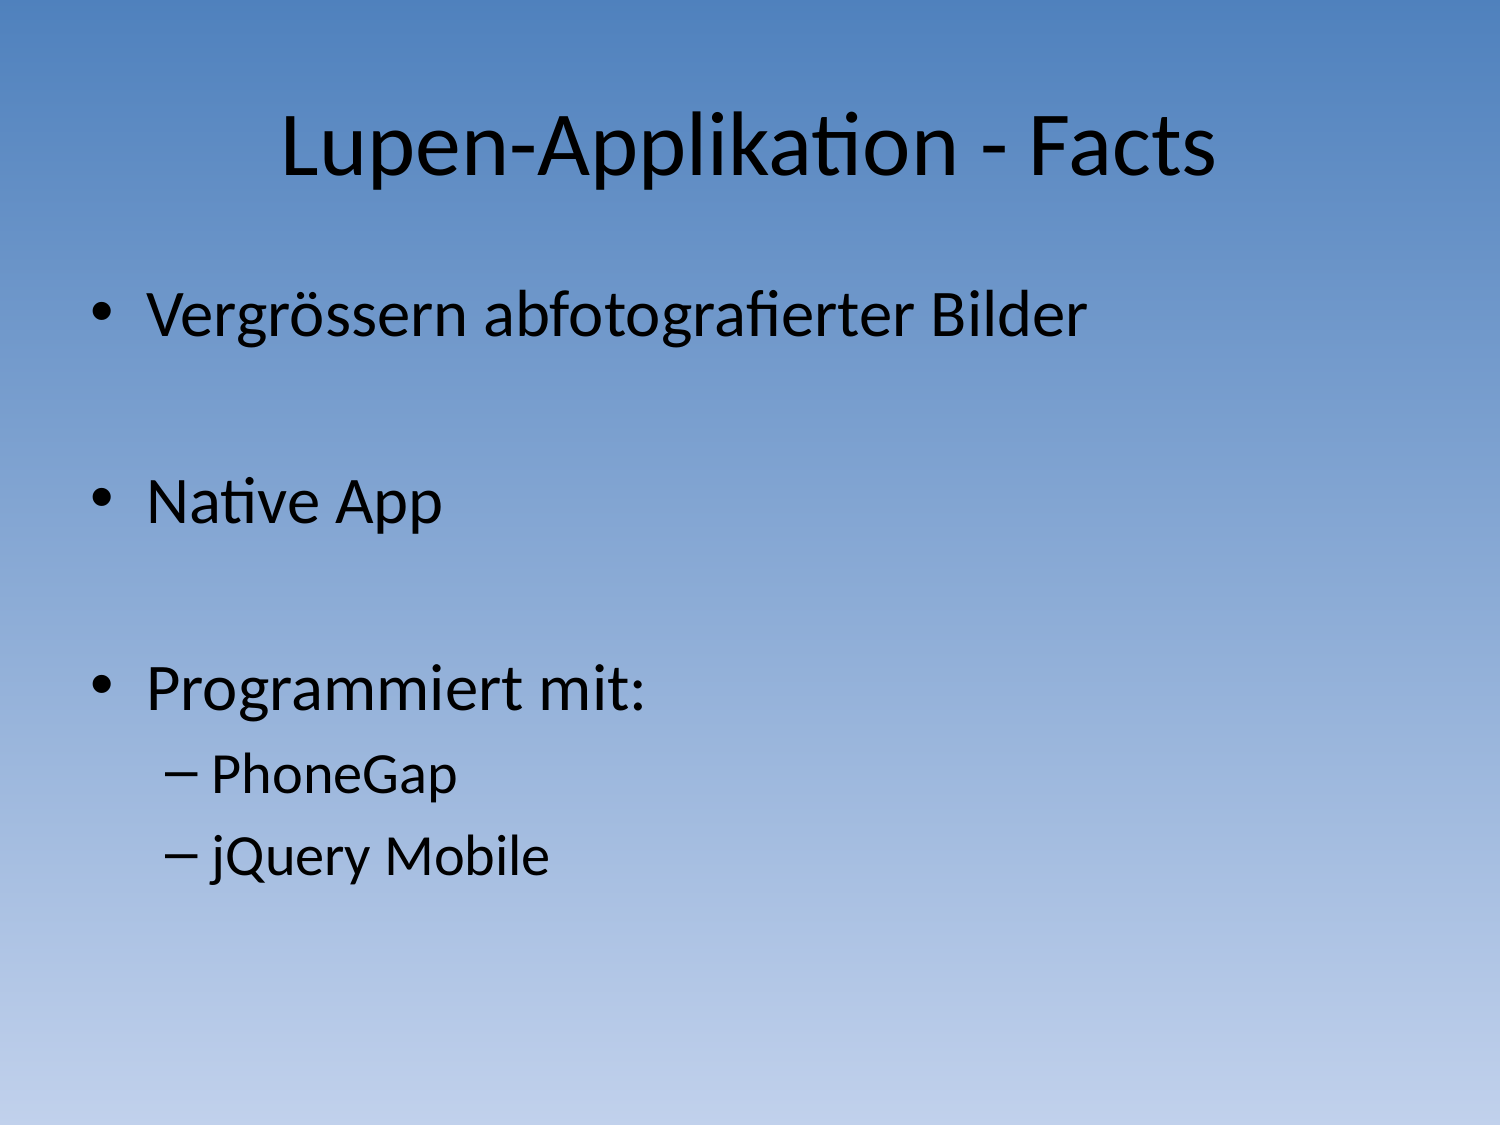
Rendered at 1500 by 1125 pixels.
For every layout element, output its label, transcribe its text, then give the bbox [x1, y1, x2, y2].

title Lupen-Applikation - Facts [75, 45, 1425, 233]
list Vergrössern abfotografierter Bilder Native App Programmiert mit: PhoneGap jQuery Mobile [75, 262, 1425, 1005]
